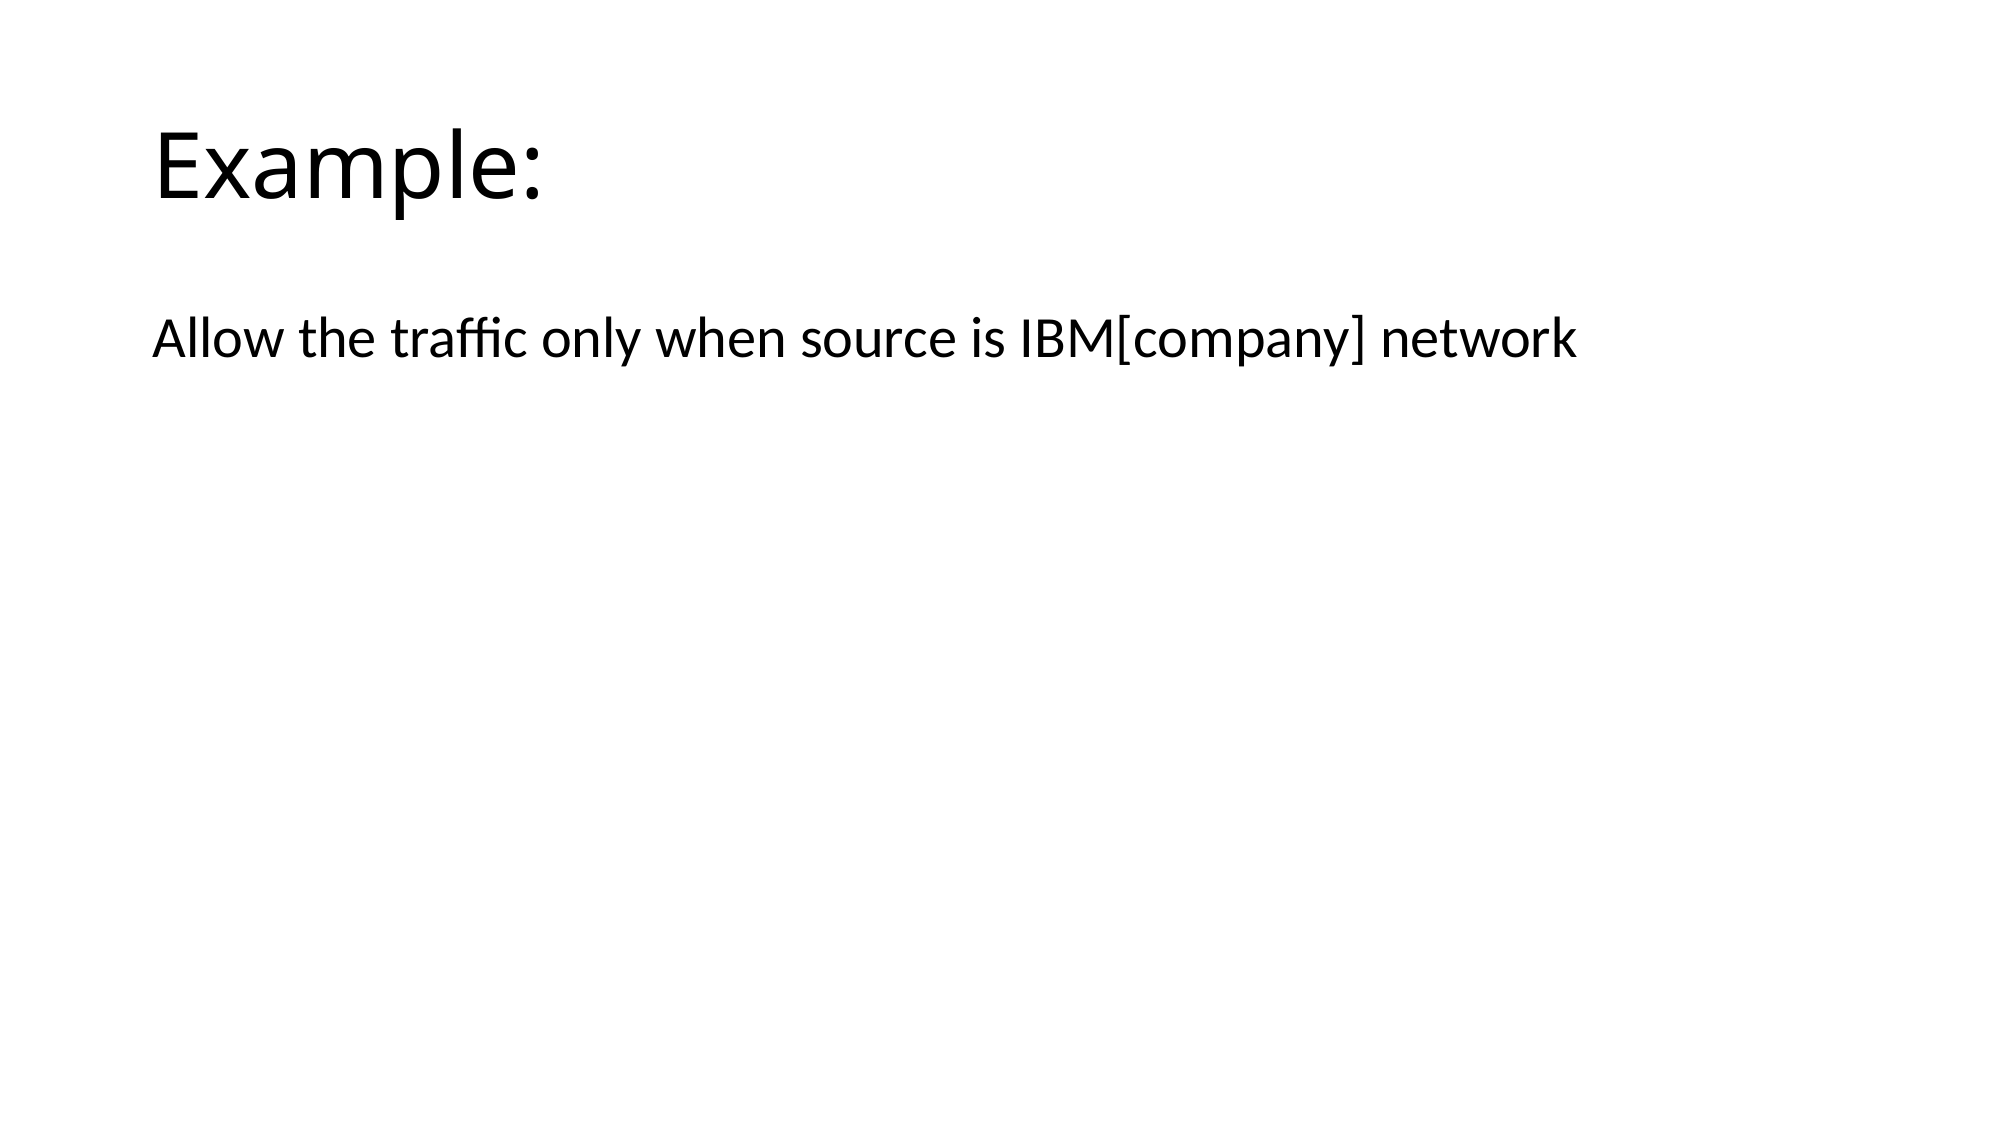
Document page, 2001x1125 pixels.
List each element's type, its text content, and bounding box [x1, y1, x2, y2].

title Example: [137, 59, 1863, 278]
list Allow the traffic only when source is IBM[company] network [137, 299, 1863, 1014]
